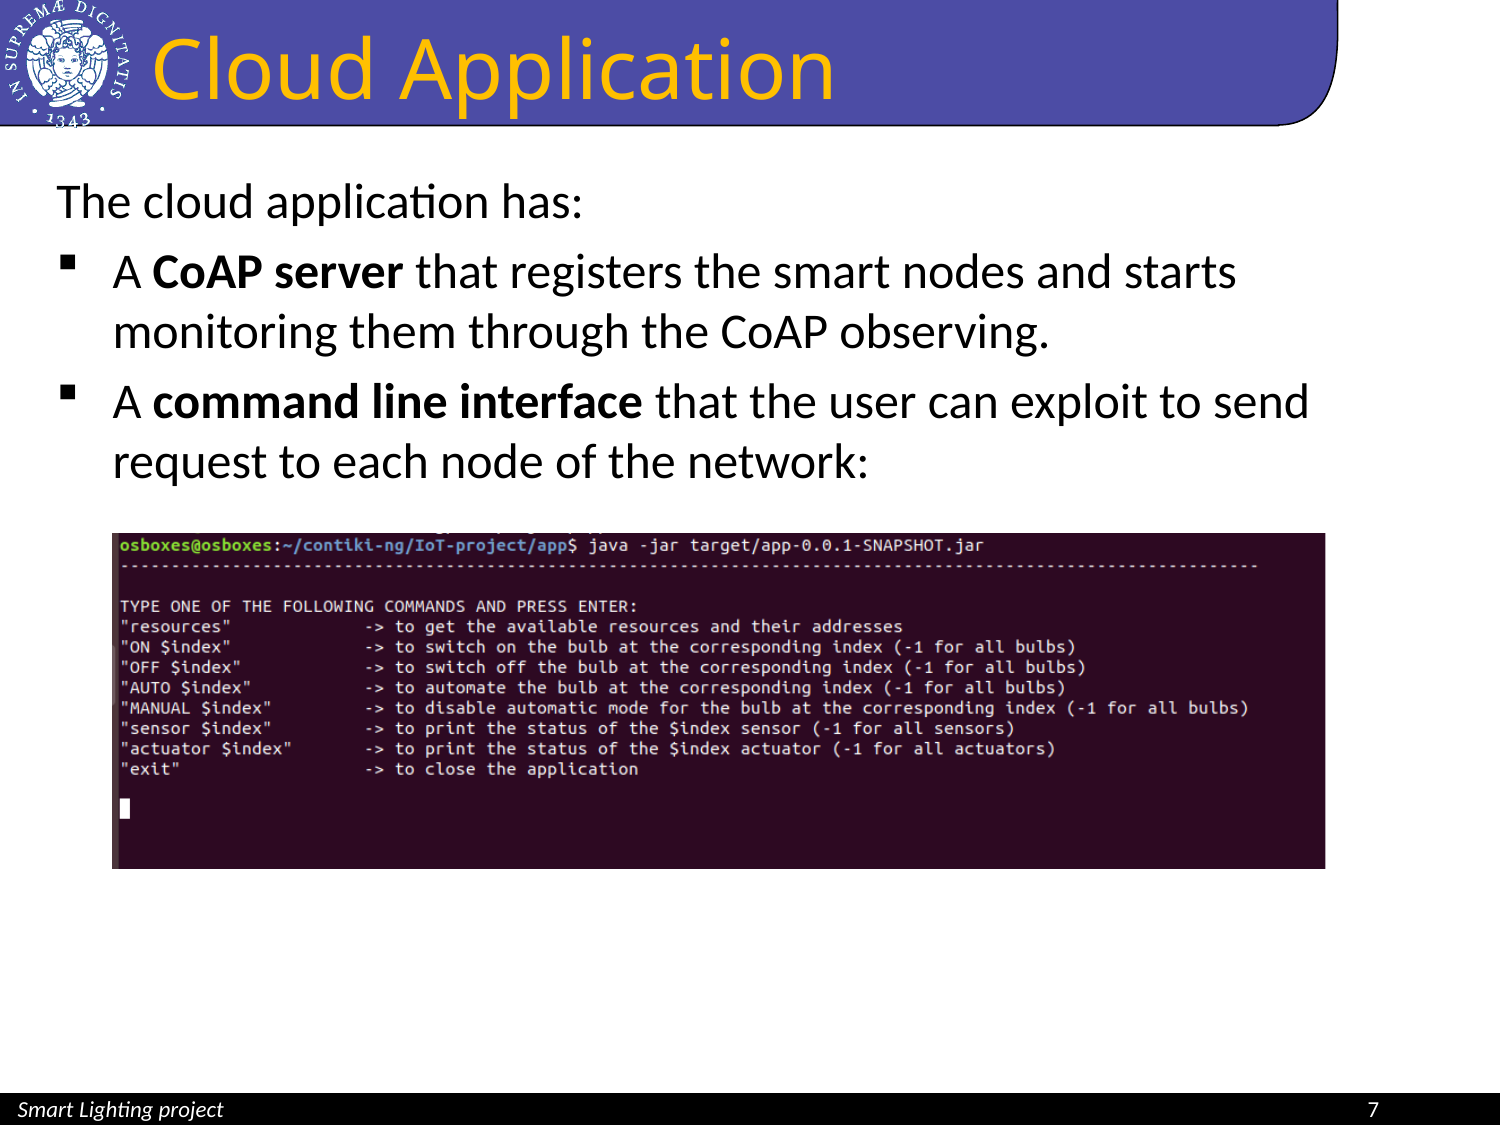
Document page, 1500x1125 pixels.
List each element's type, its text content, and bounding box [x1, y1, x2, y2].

title Cloud Application [135, 6, 1341, 126]
picture [2, 0, 133, 131]
text_box Smart Lighting project 7 [2, 1086, 1500, 1125]
picture [111, 533, 1326, 870]
list The cloud application has: A CoAP server that registers the smart nodes and starts monitoring them through the CoAP observing. A command line interface that the user can exploit to send request to each node of the network: [40, 160, 1460, 1086]
